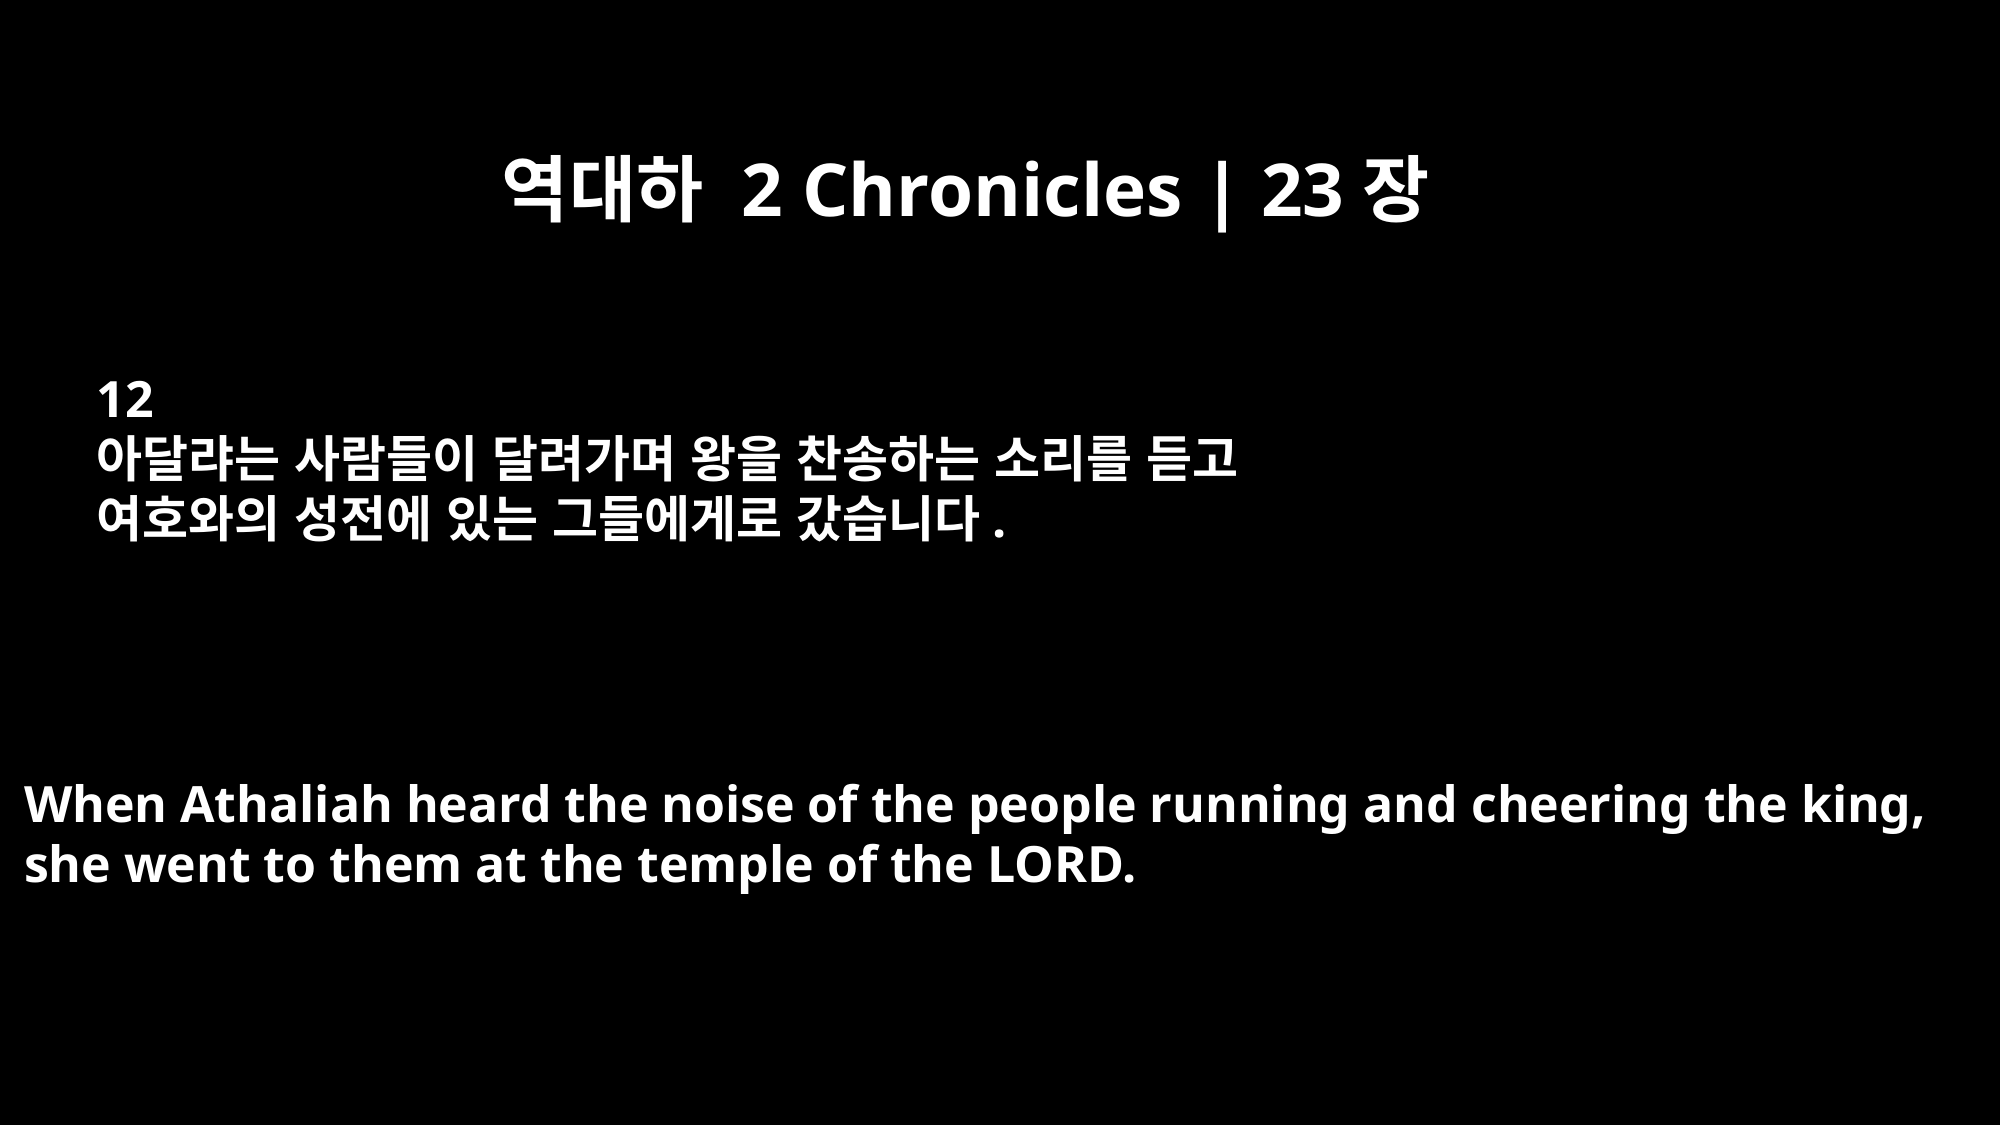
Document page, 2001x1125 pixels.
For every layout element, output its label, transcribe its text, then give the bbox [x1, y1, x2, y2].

text_box 12 아달랴는 사람들이 달려가며 왕을 찬송하는 소리를 듣고 여호와의 성전에 있는 그들에게로 갔습니다. [82, 359, 1254, 555]
text_box 역대하 2 Chronicles | 23장 [487, 136, 1445, 239]
text_box When Athaliah heard the noise of the people running and cheering the king, she went to them at the temple of the LORD. [9, 764, 1942, 900]
